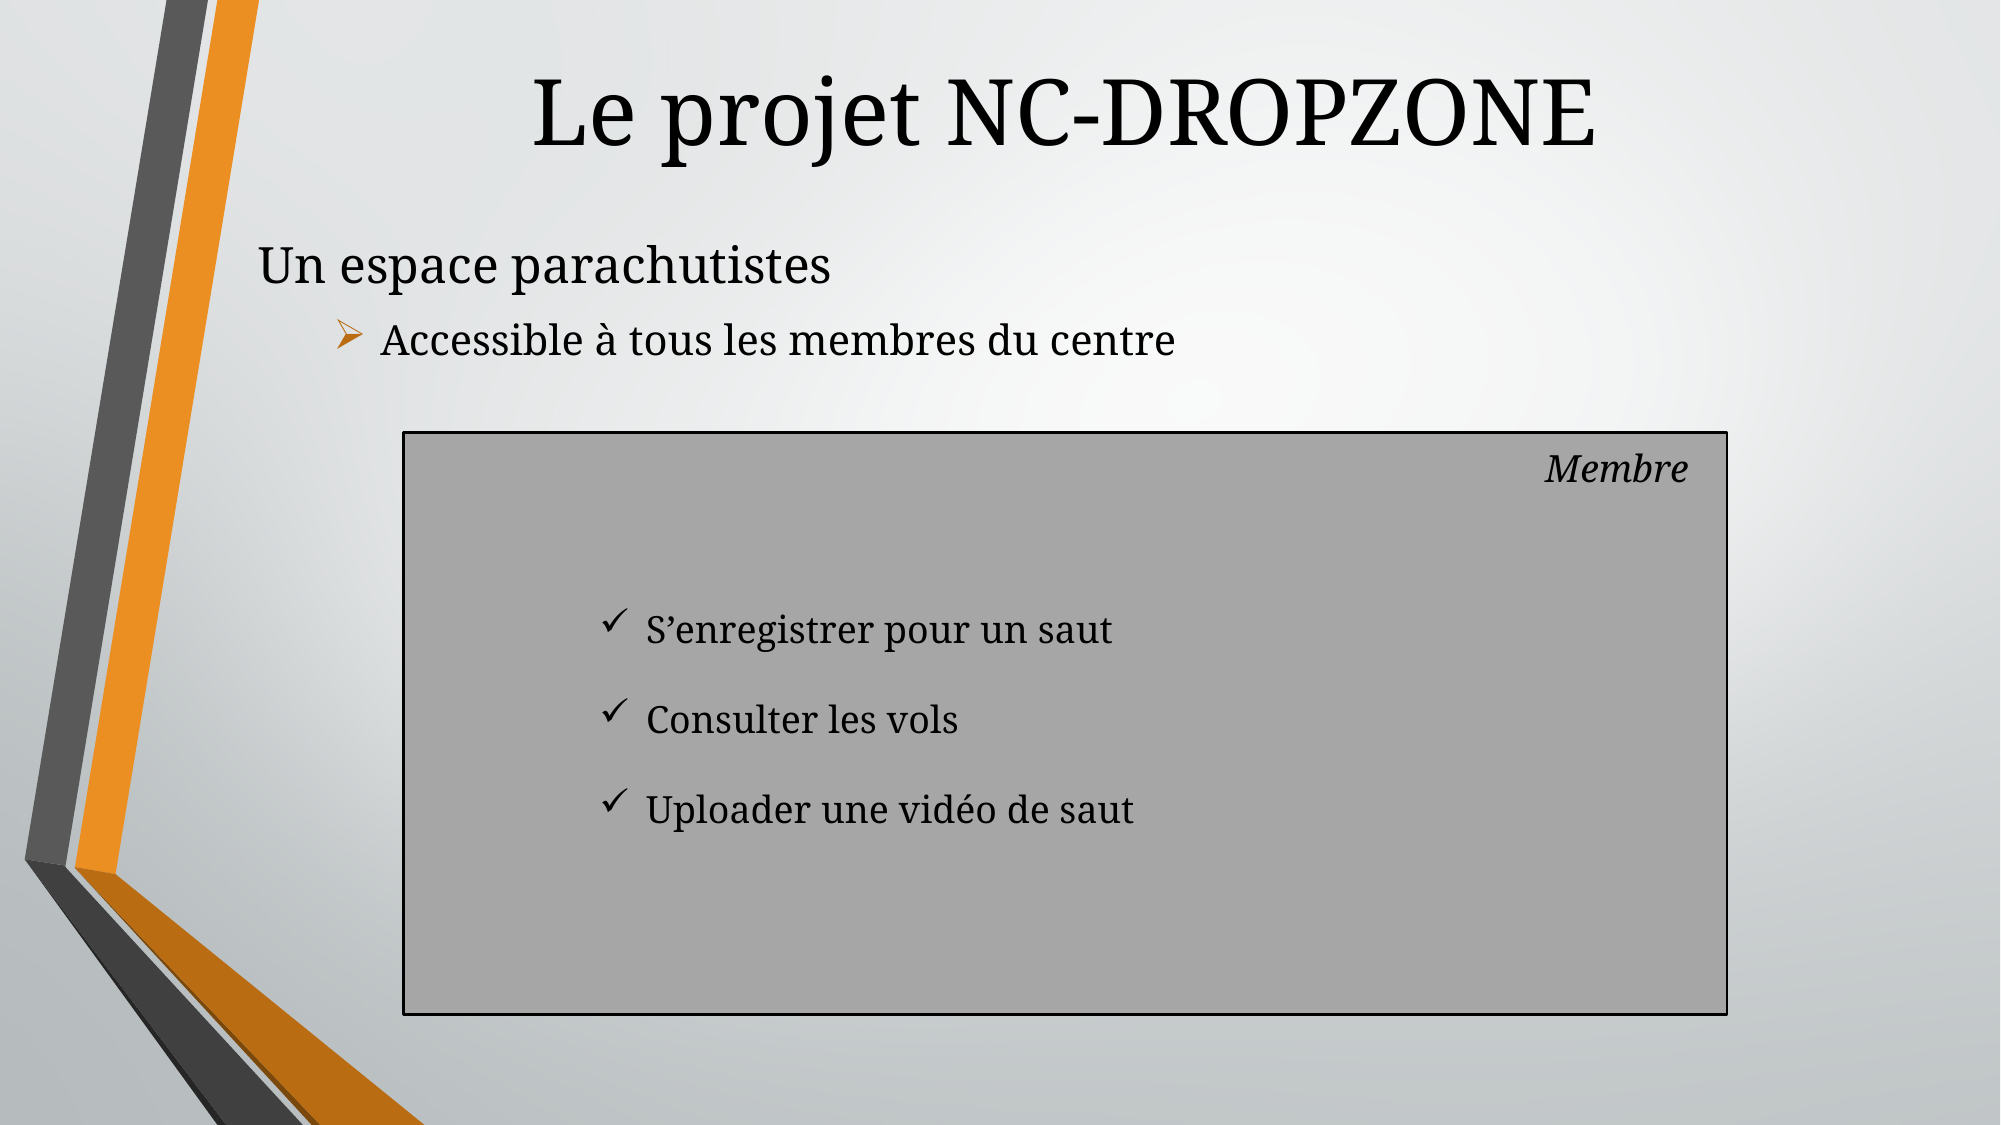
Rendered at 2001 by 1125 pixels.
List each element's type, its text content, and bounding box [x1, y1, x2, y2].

list Un espace parachutistes Accessible à tous les membres du centre [243, 225, 1887, 1015]
text_box Membre [1506, 437, 1728, 498]
title Le projet NC-DROPZONE [243, 24, 1887, 193]
text_box S’enregistrer pour un saut Consulter les vols Uploader une vidéo de saut [584, 599, 1163, 929]
